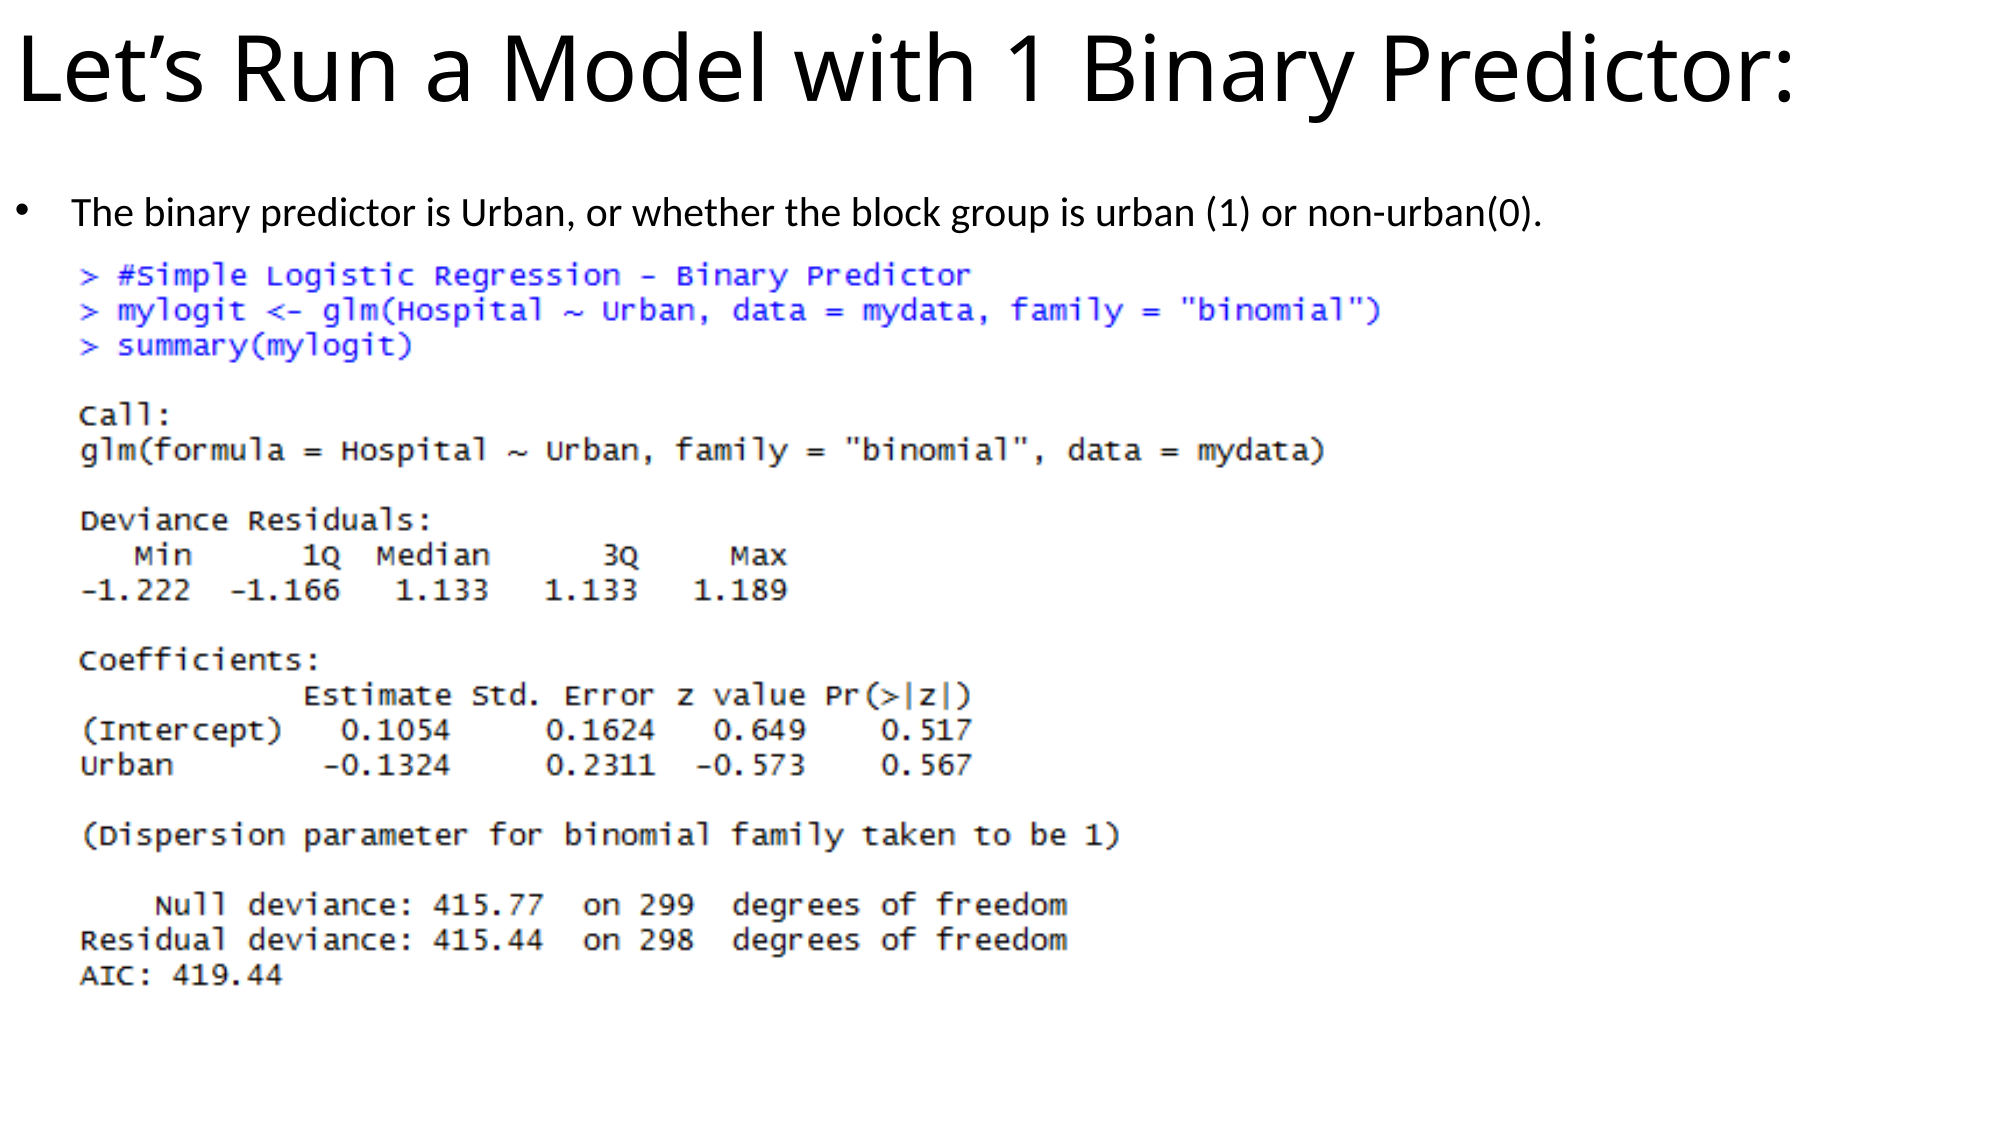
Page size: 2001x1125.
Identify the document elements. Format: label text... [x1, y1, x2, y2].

text_box The binary predictor is Urban, or whether the block group is urban (1) or non-urban(0). [0, 176, 1882, 242]
picture [69, 258, 1396, 1009]
